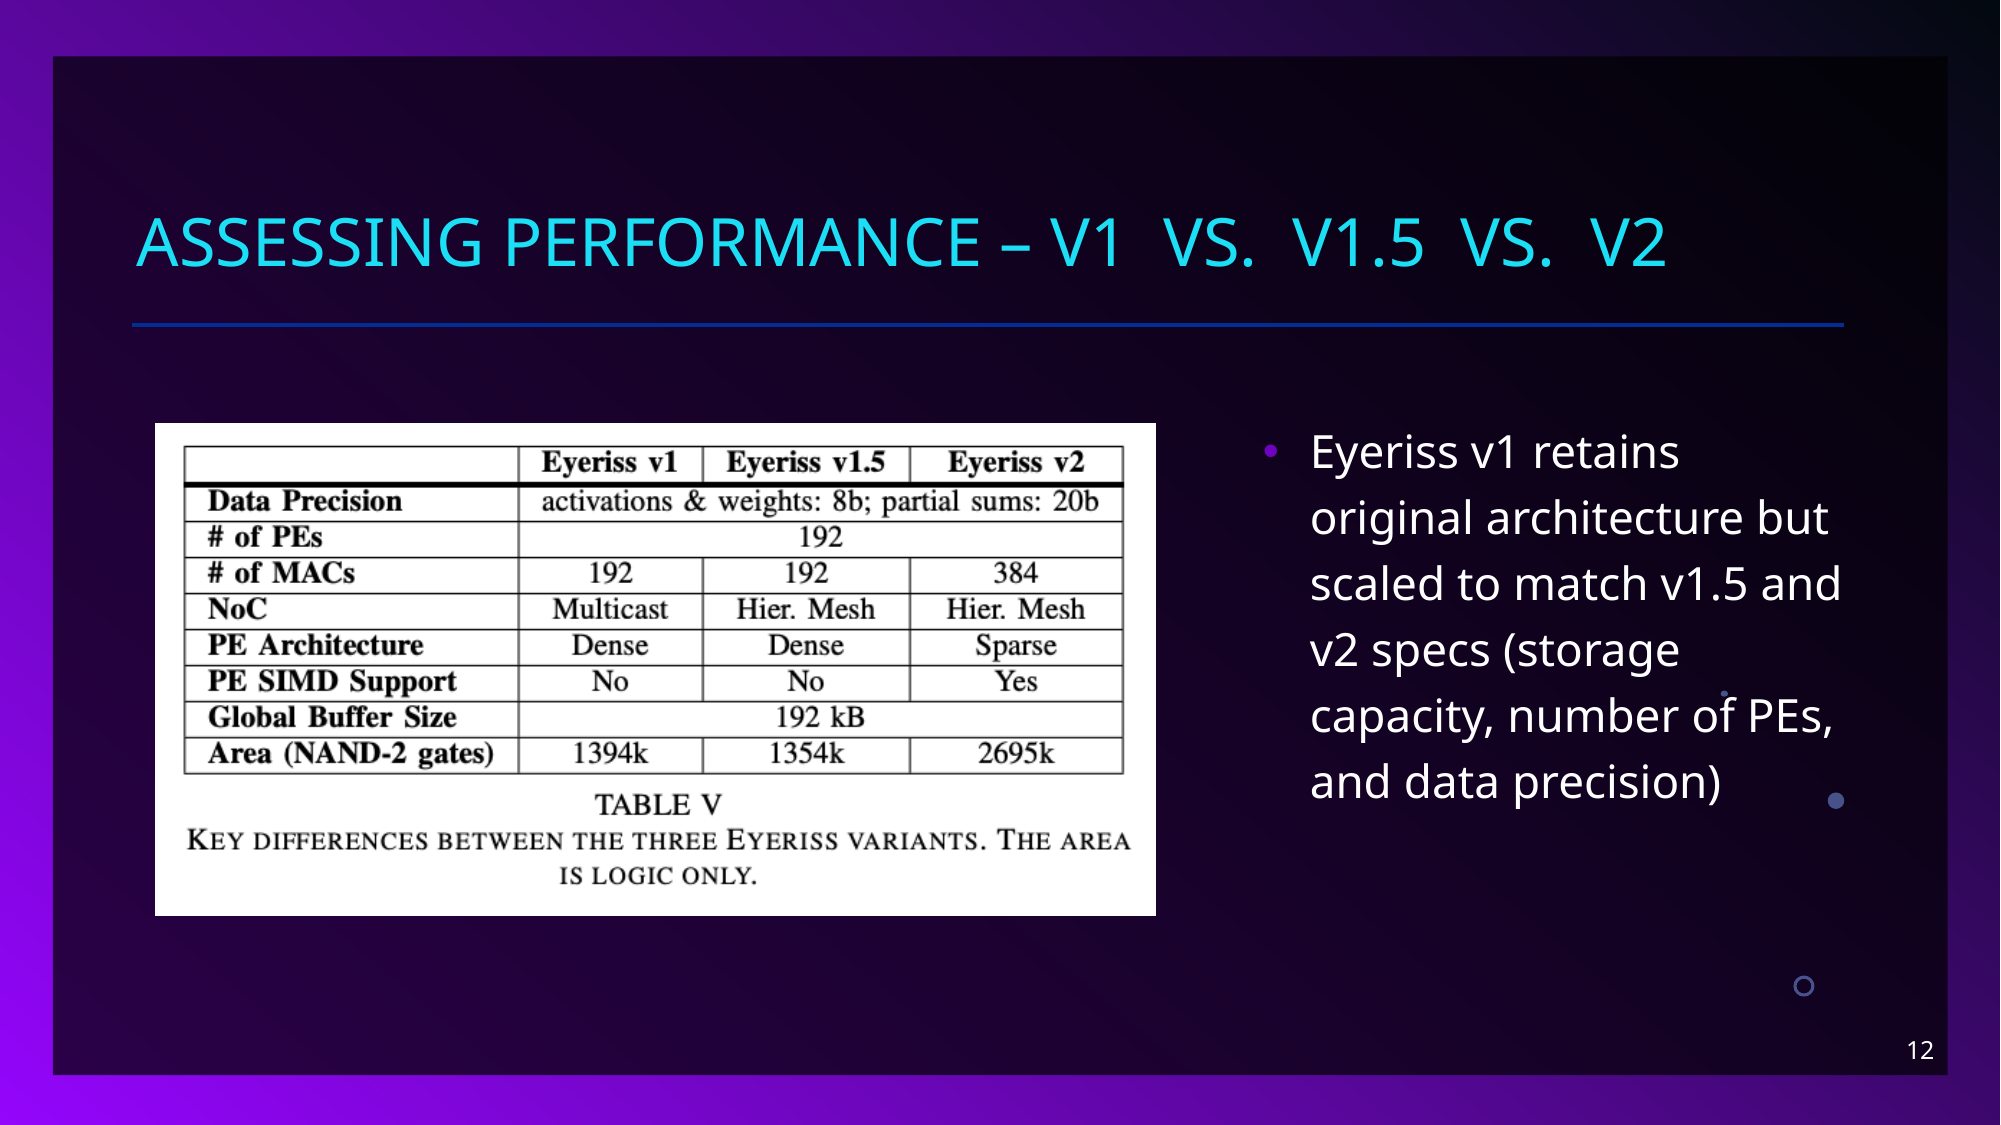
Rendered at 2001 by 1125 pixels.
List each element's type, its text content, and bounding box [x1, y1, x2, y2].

list Eyeriss v1 retains original architecture but scaled to match v1.5 and v2 specs (storage capacity, number of PEs, and data precision) [1247, 404, 1868, 1019]
title Assessing Performance – v1 vs. v1.5 vs. v2 [121, 70, 1845, 289]
slide_number 12 [1499, 1021, 1950, 1082]
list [155, 423, 1156, 916]
